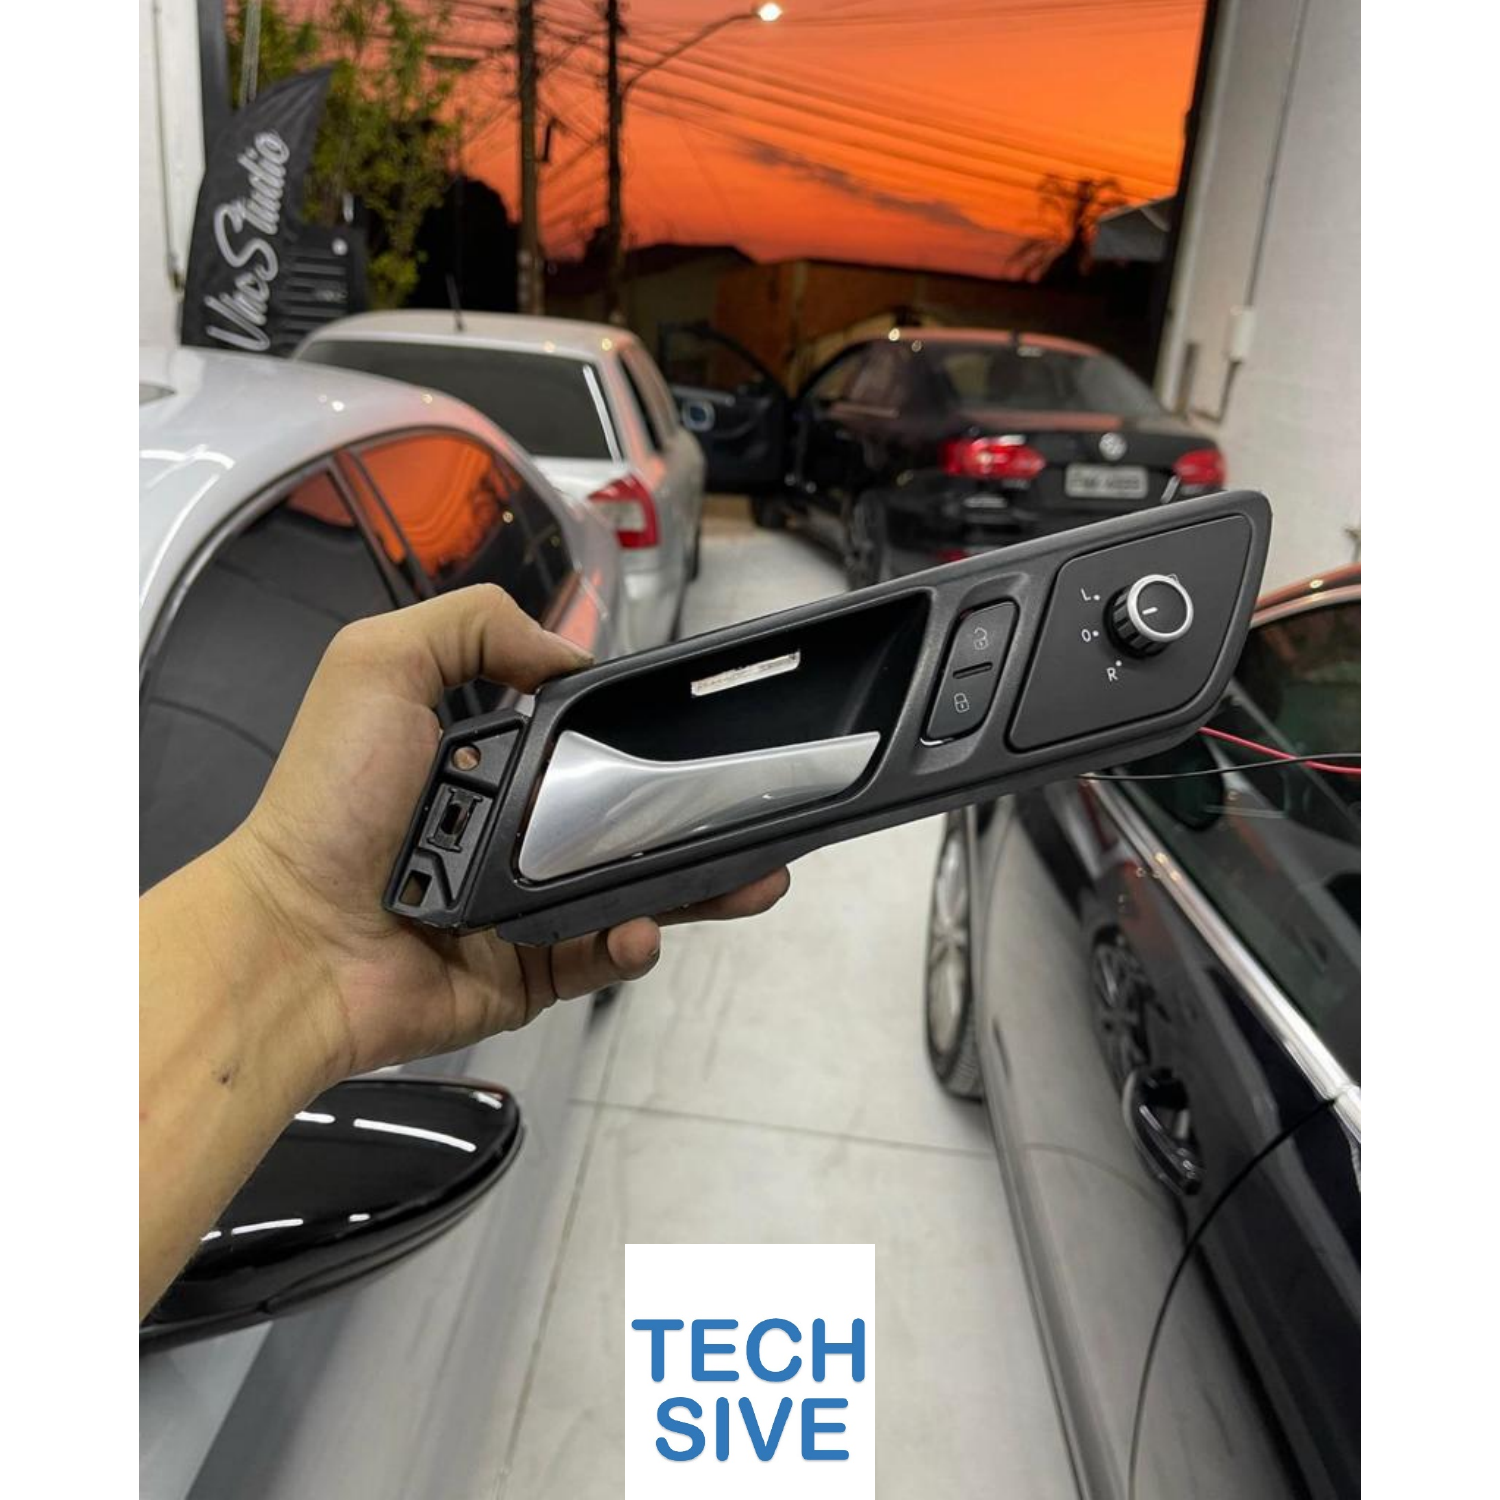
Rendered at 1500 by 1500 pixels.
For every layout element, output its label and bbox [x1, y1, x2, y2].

picture [139, 0, 1361, 1500]
